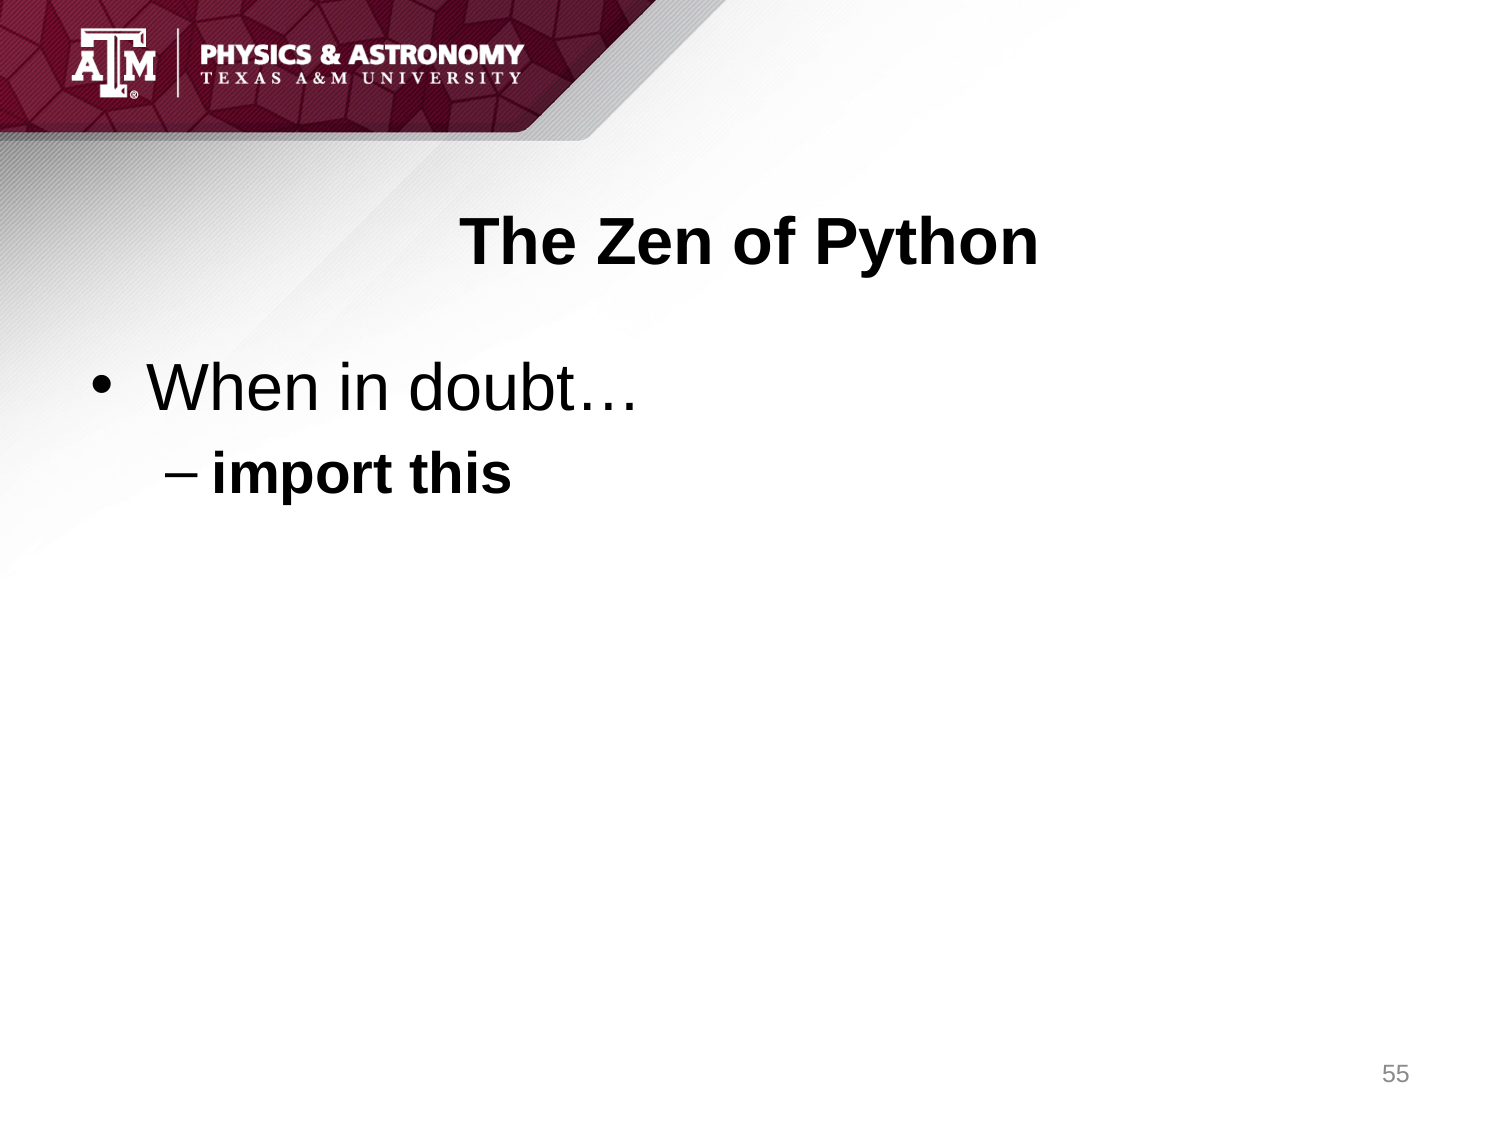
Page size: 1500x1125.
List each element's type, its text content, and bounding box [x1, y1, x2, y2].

list When in doubt… import this [75, 336, 1425, 1005]
picture [0, 0, 1500, 1125]
title The Zen of Python [75, 172, 1425, 304]
slide_number 55 [1074, 1042, 1425, 1103]
